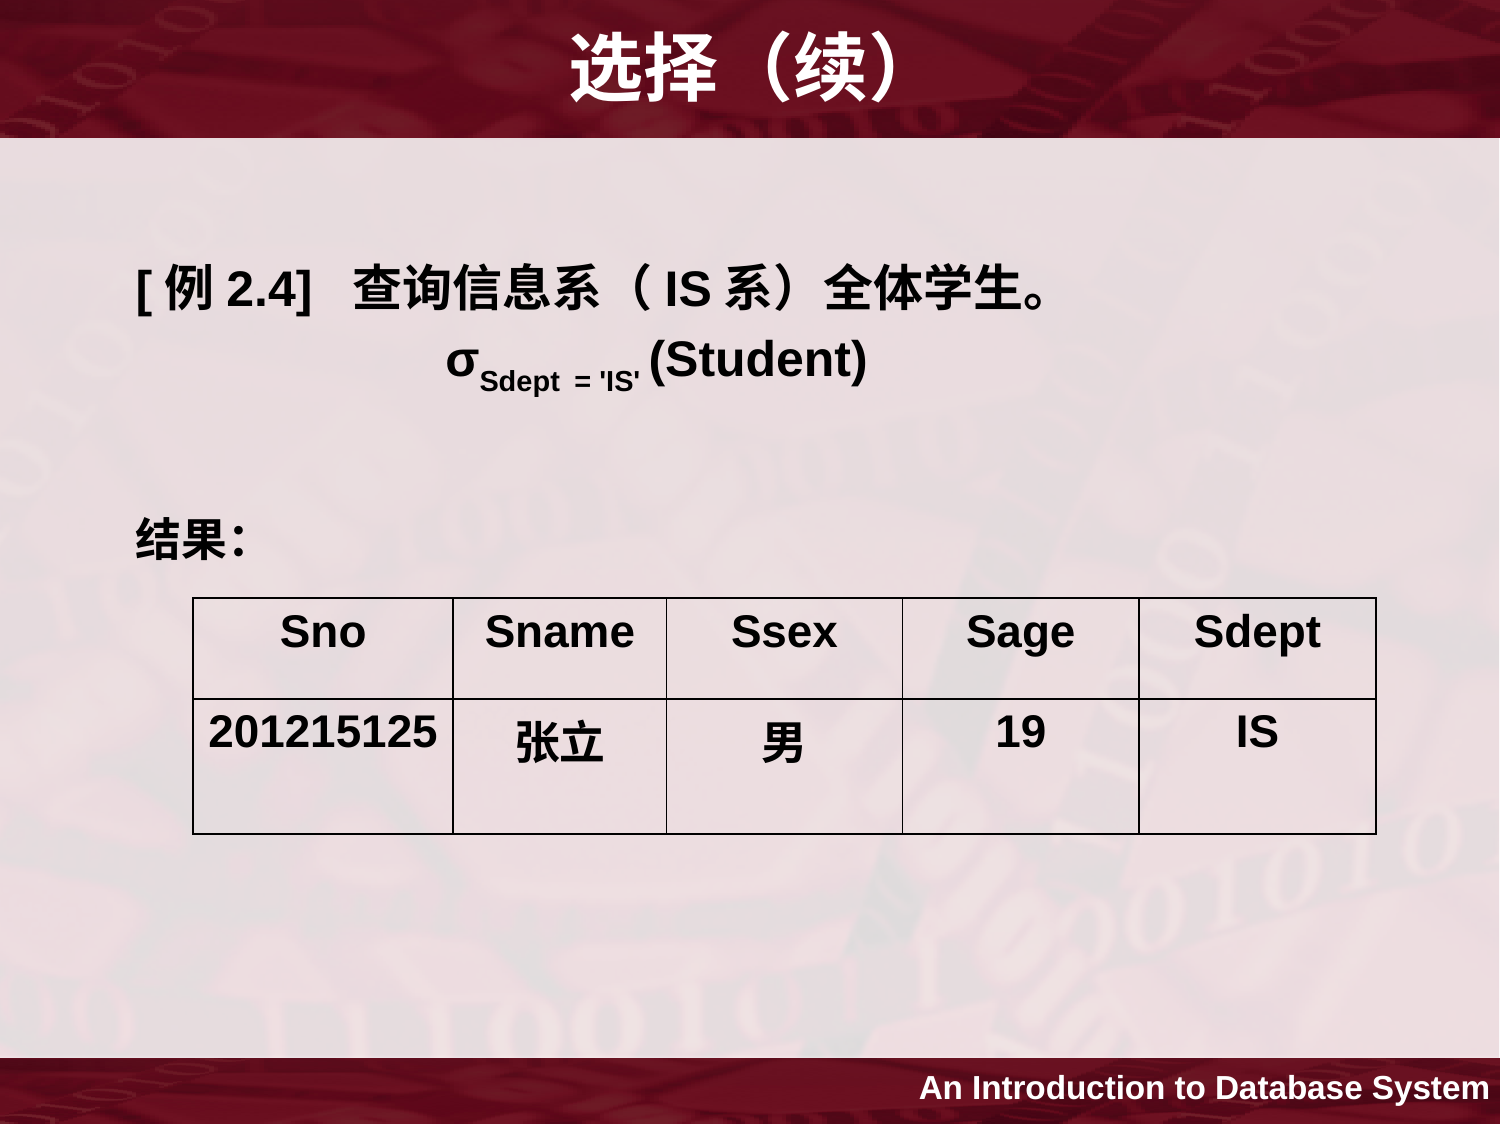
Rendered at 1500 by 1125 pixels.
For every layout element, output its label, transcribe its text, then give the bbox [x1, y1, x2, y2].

table_cell 张立 [454, 700, 666, 833]
table_cell IS [1140, 700, 1375, 833]
table_cell 19 [903, 700, 1138, 833]
table_header Ssex [667, 599, 902, 698]
table_cell 201215125 [194, 700, 452, 833]
table_header Sname [454, 599, 666, 698]
picture [0, 0, 1500, 1124]
table_header Sno [194, 599, 452, 698]
title 选择（续） [149, 18, 1363, 112]
table_header Sdept [1140, 599, 1375, 698]
list [例2.4] 查询信息系（IS系）全体学生。 σSdept = 'IS' (Student) 结果： [120, 255, 1328, 448]
table_cell 男 [667, 700, 902, 833]
table_header Sage [903, 599, 1138, 698]
